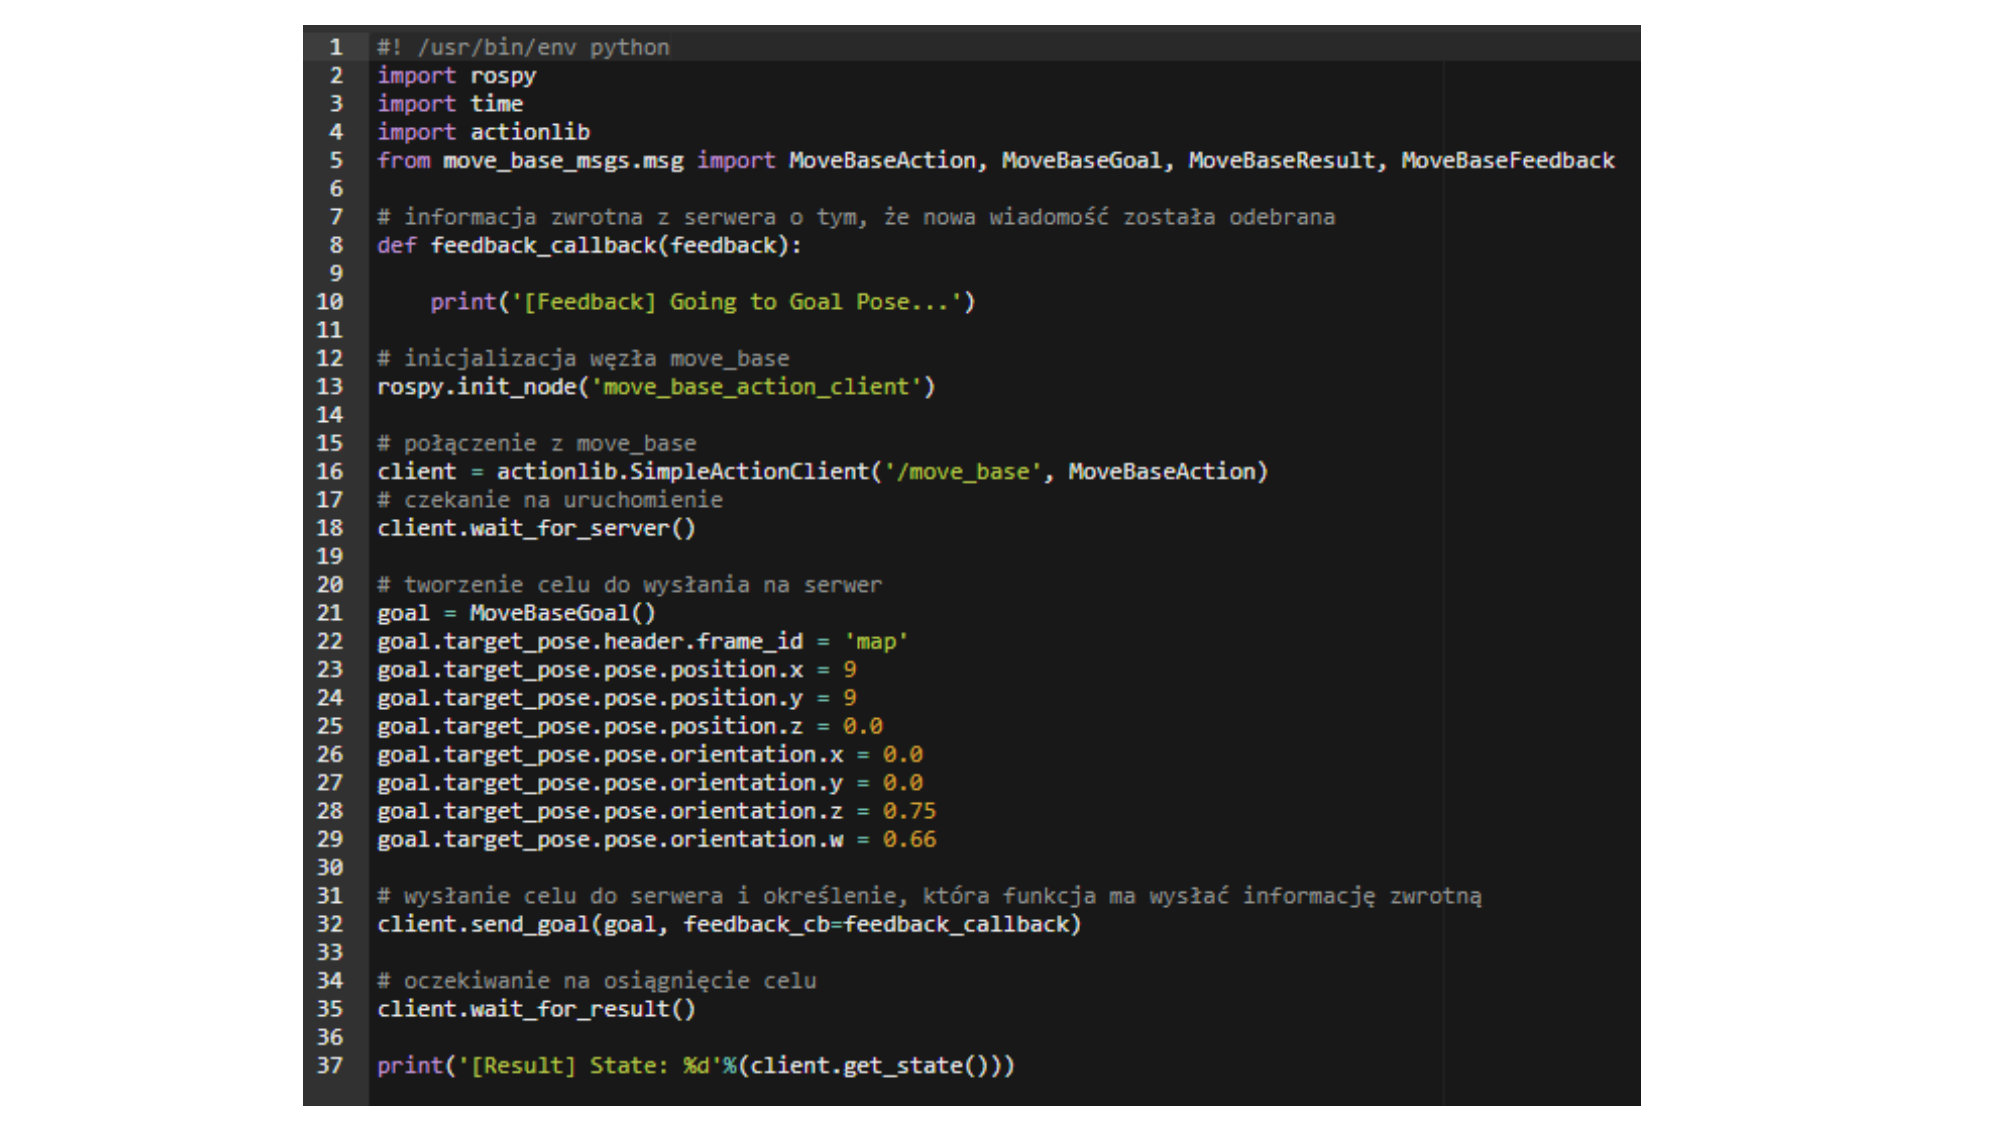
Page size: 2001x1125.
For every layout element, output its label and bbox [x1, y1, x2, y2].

picture [302, 25, 1641, 1106]
